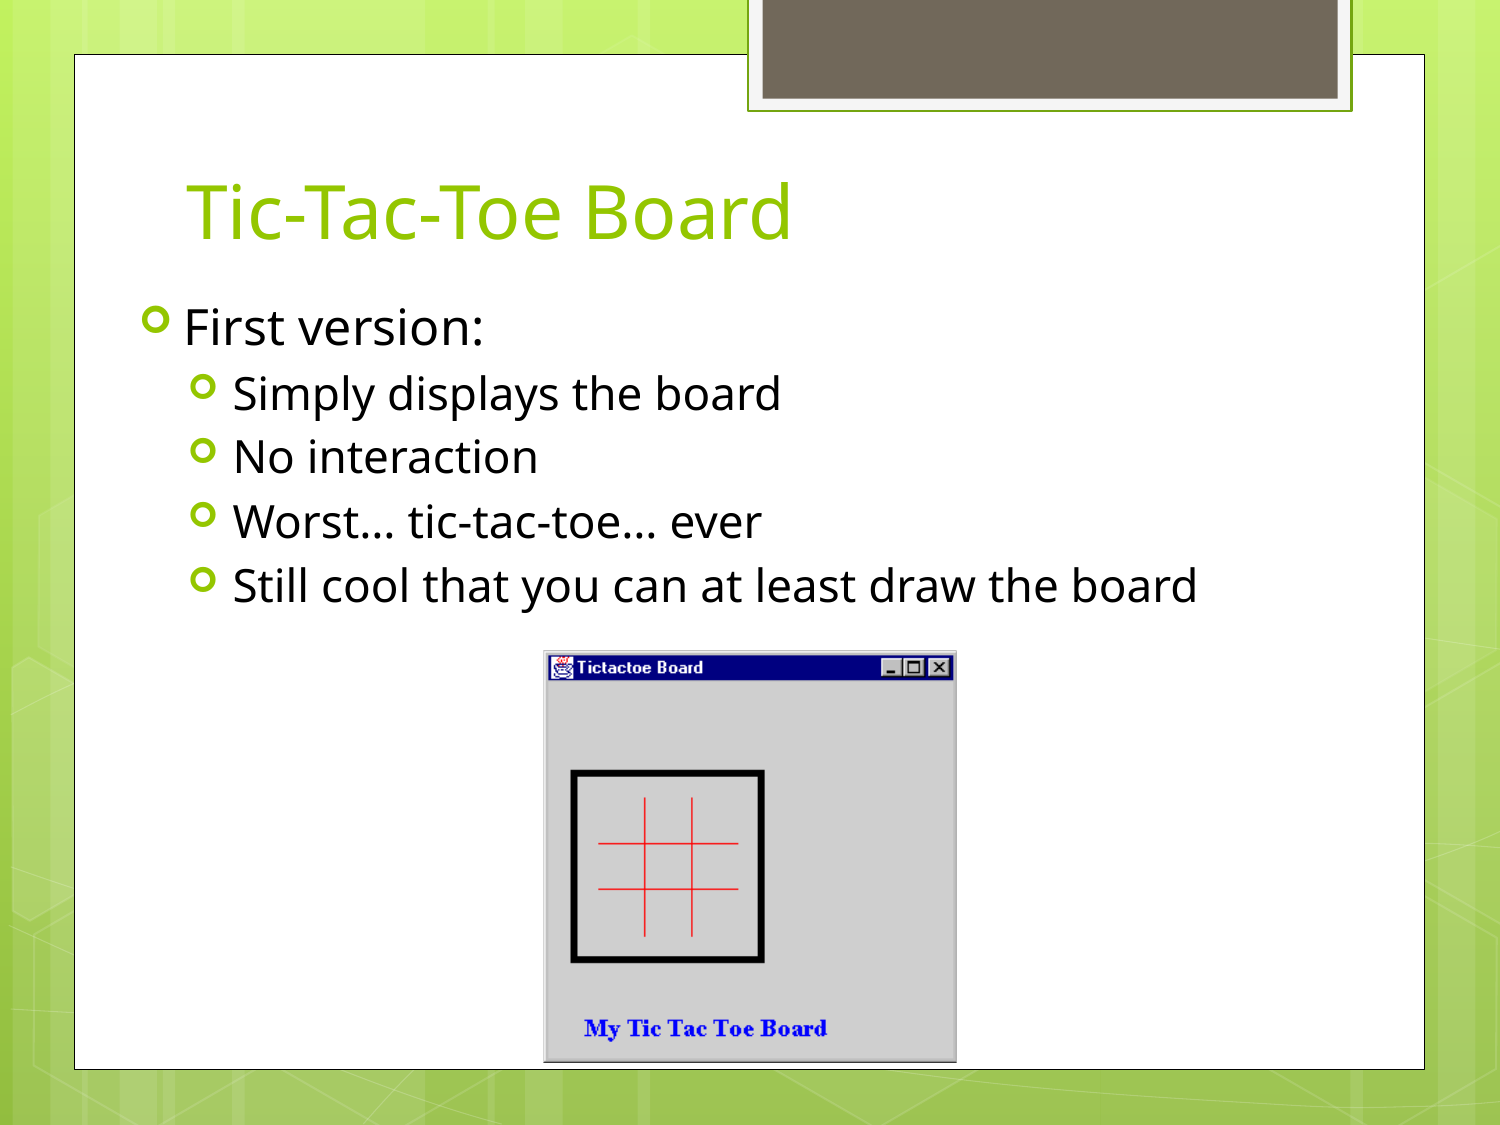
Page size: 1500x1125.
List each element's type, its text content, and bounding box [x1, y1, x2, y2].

list First version: Simply displays the board No interaction Worst… tic-tac-toe… ever Still cool that you can at least draw the board [112, 287, 1388, 1063]
title Tic-Tac-Toe Board [171, 75, 1324, 263]
picture [543, 649, 957, 1063]
